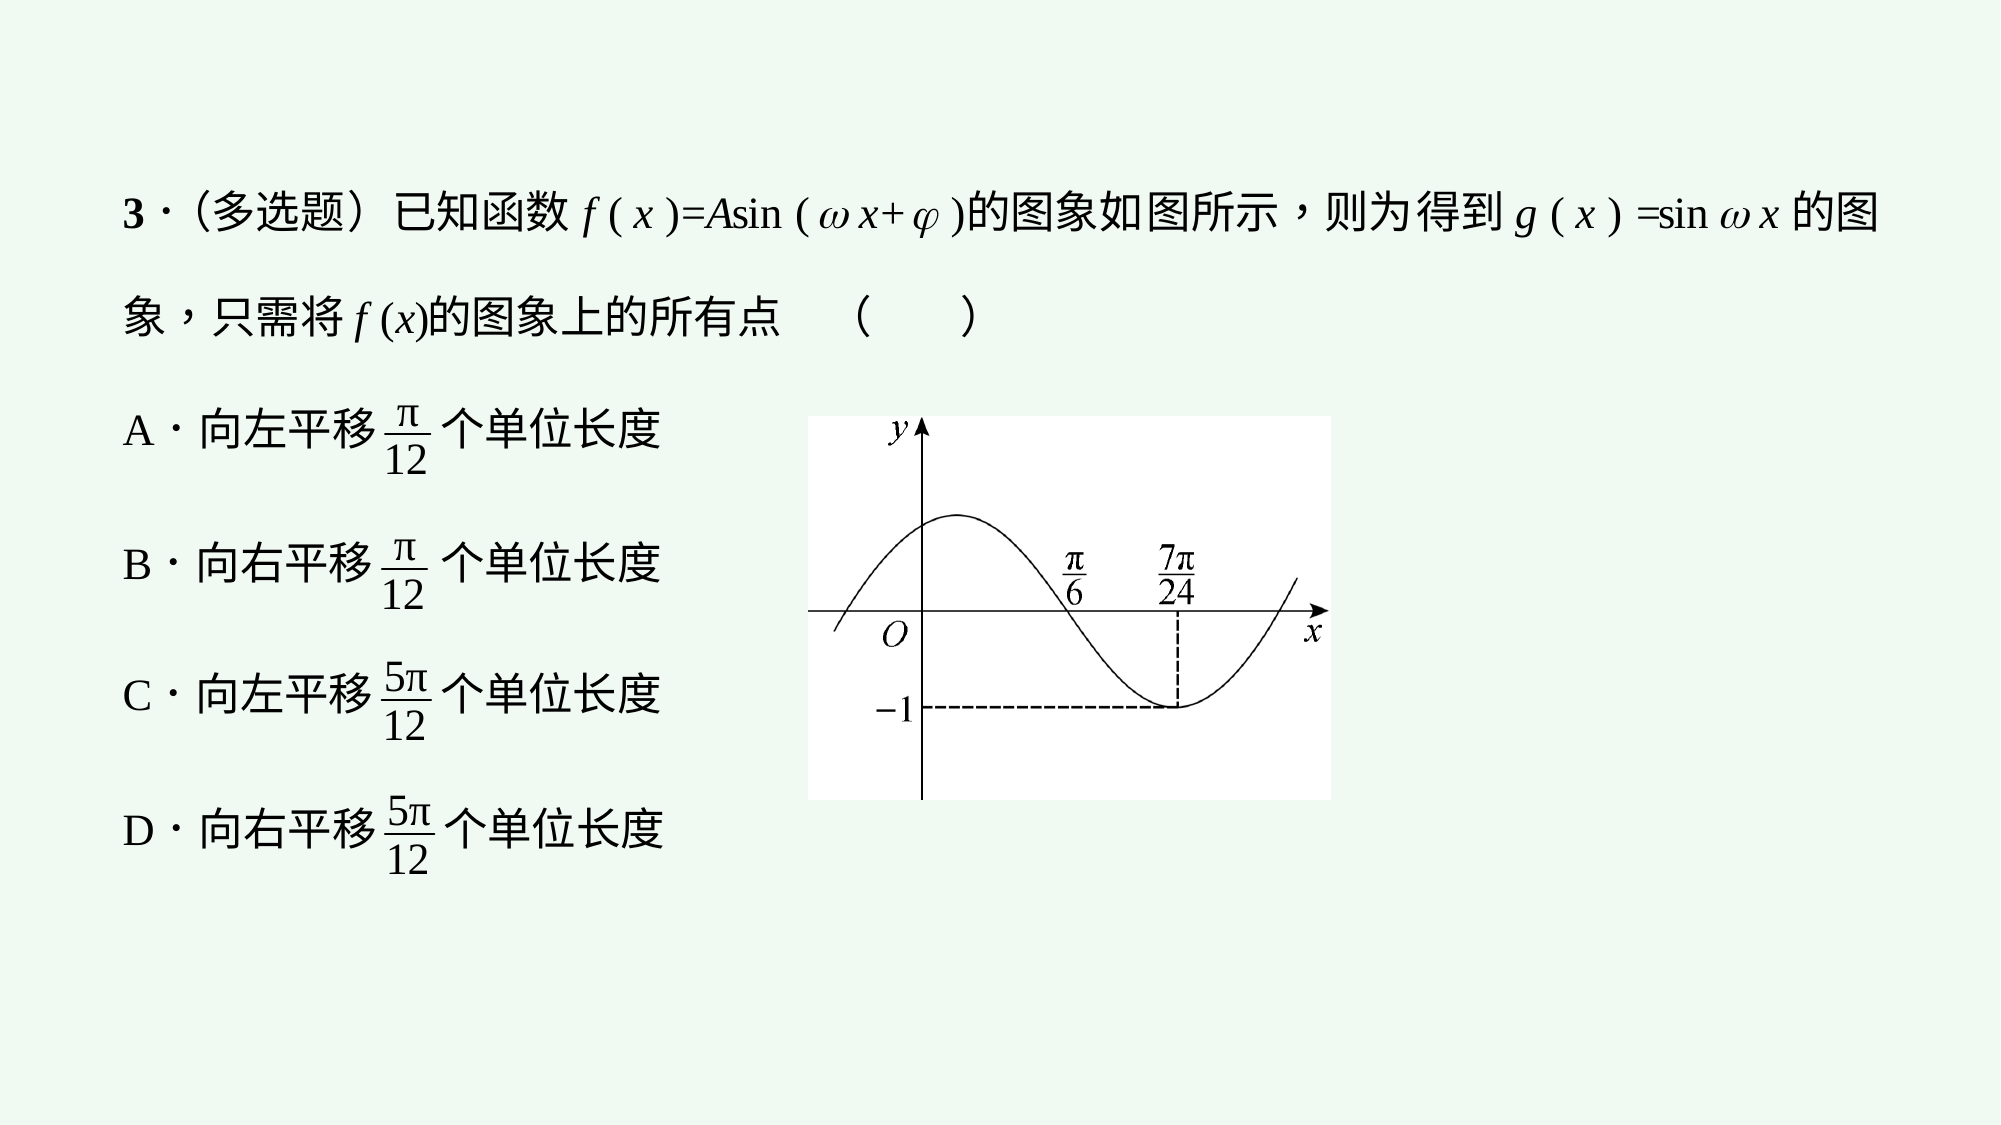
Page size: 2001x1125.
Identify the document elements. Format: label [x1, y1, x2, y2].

picture [808, 416, 1331, 800]
text_box [122, 167, 1881, 899]
